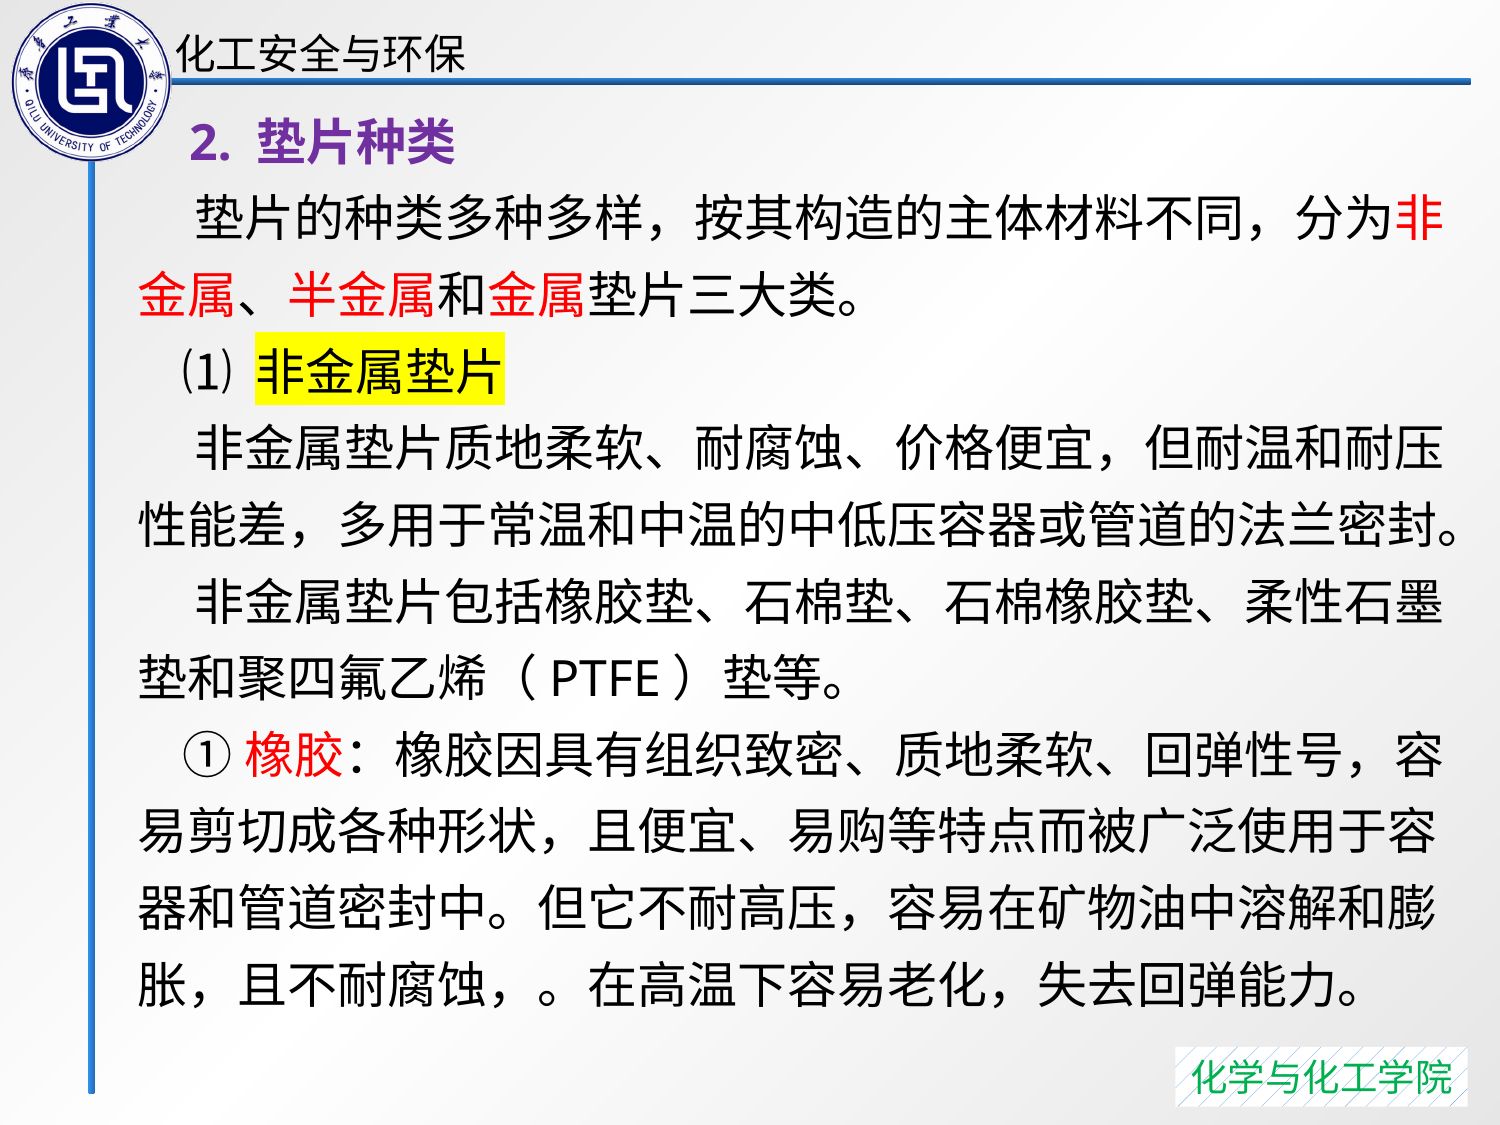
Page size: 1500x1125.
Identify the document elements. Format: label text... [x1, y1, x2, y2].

picture [11, 2, 172, 162]
text_box 2. 垫片种类 垫片的种类多种多样，按其构造的主体材料不同，分为非金属、半金属和金属垫片三大类。 ⑴ 非金属垫片 非金属垫片质地柔软、耐腐蚀、价格便宜，但耐温和耐压性能差，多用于常温和中温的中低压容器或管道的法兰密封。 非金属垫片包括橡胶垫、石棉垫、石棉橡胶垫、柔性石墨垫和聚四氟乙烯（PTFE）垫等。 ①橡胶：橡胶因具有组织致密、质地柔软、回弹性号，容易剪切成各种形状，且便宜、易购等特点而被广泛使用于容器和管道密封中。但它不耐高压，容易在矿物油中溶解和膨胀，且不耐腐蚀，。在高温下容易老化，失去回弹能力。 [122, 86, 1463, 1021]
